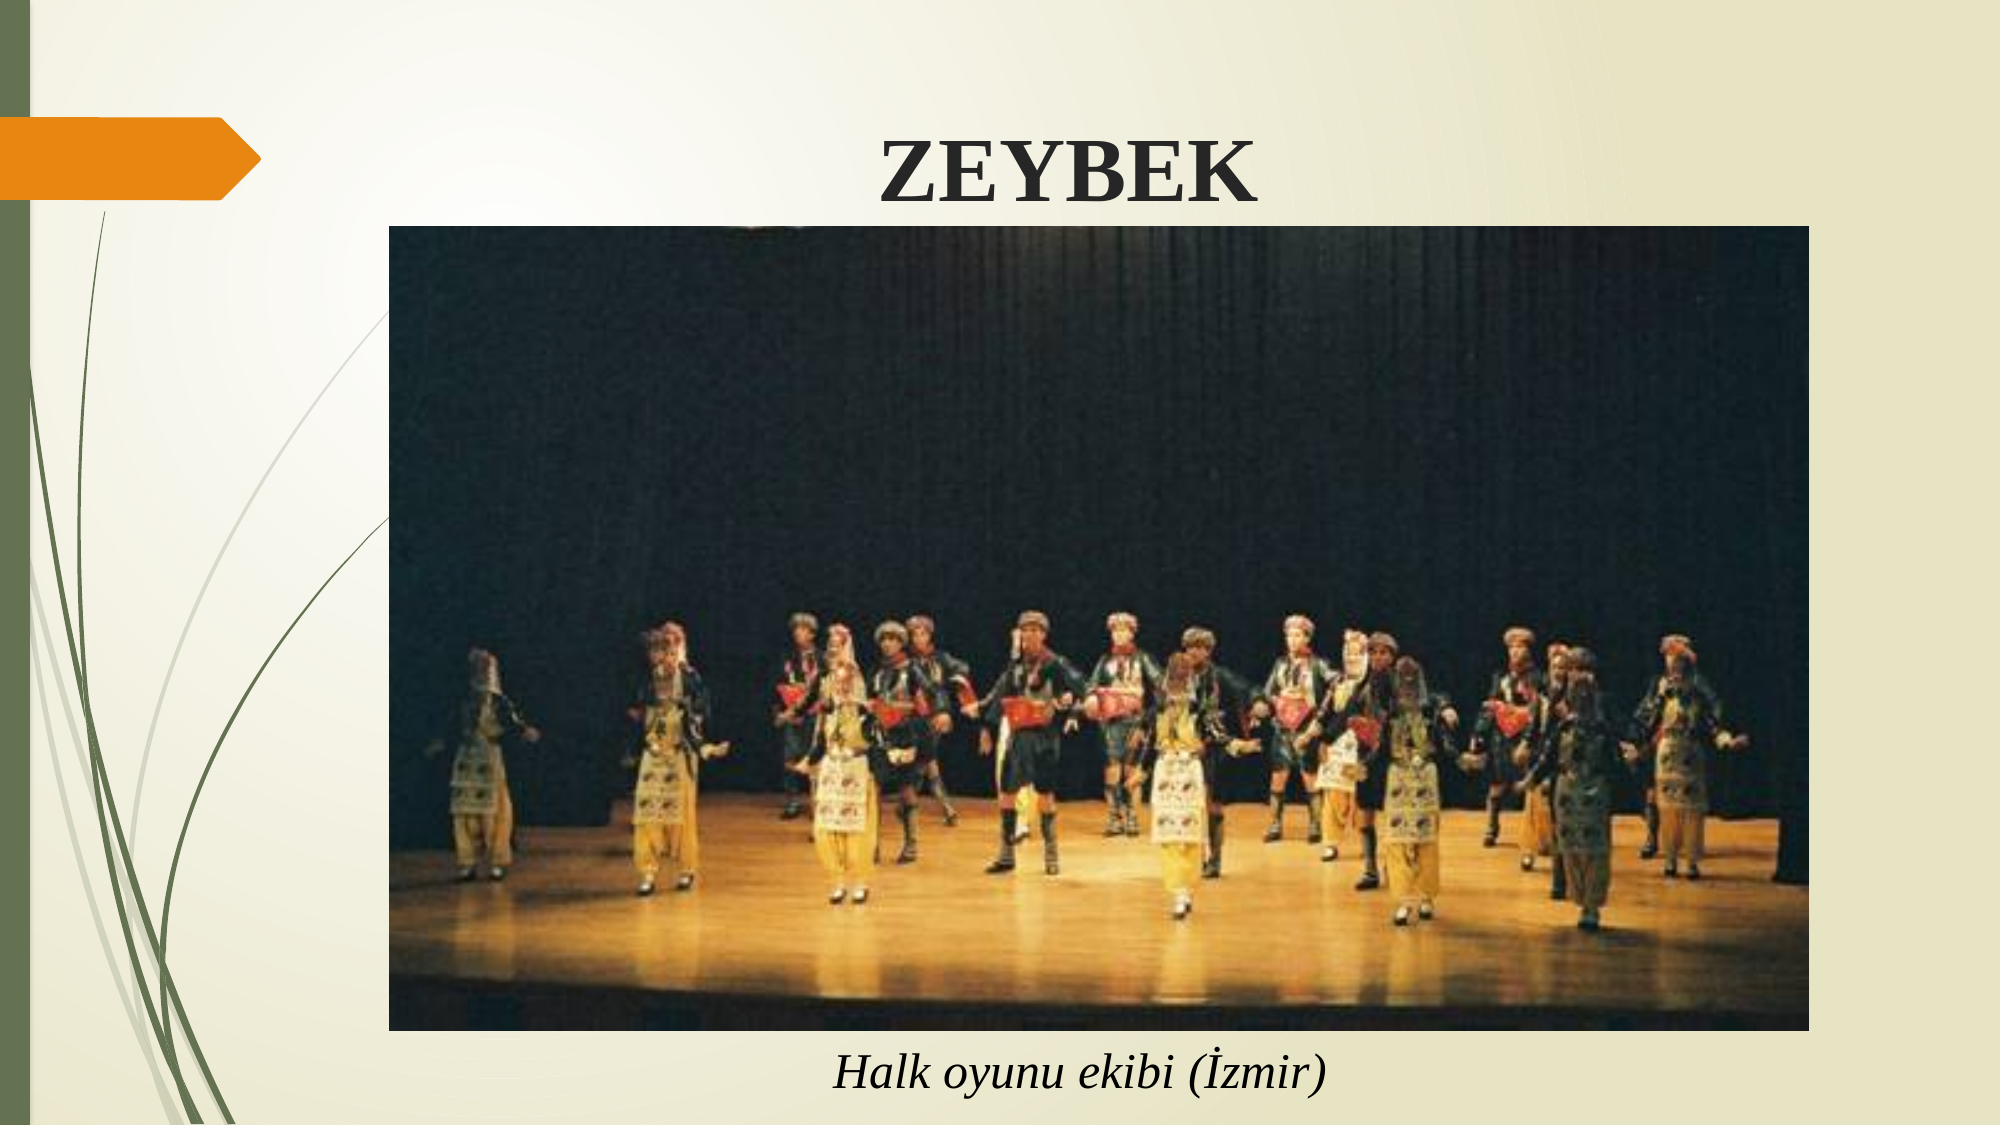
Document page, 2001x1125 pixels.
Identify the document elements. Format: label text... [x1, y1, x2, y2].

text_box Halk oyunu ekibi (İzmir) [670, 1040, 1491, 1106]
picture [389, 226, 1809, 1032]
title ZEYBEK [425, 102, 1888, 313]
